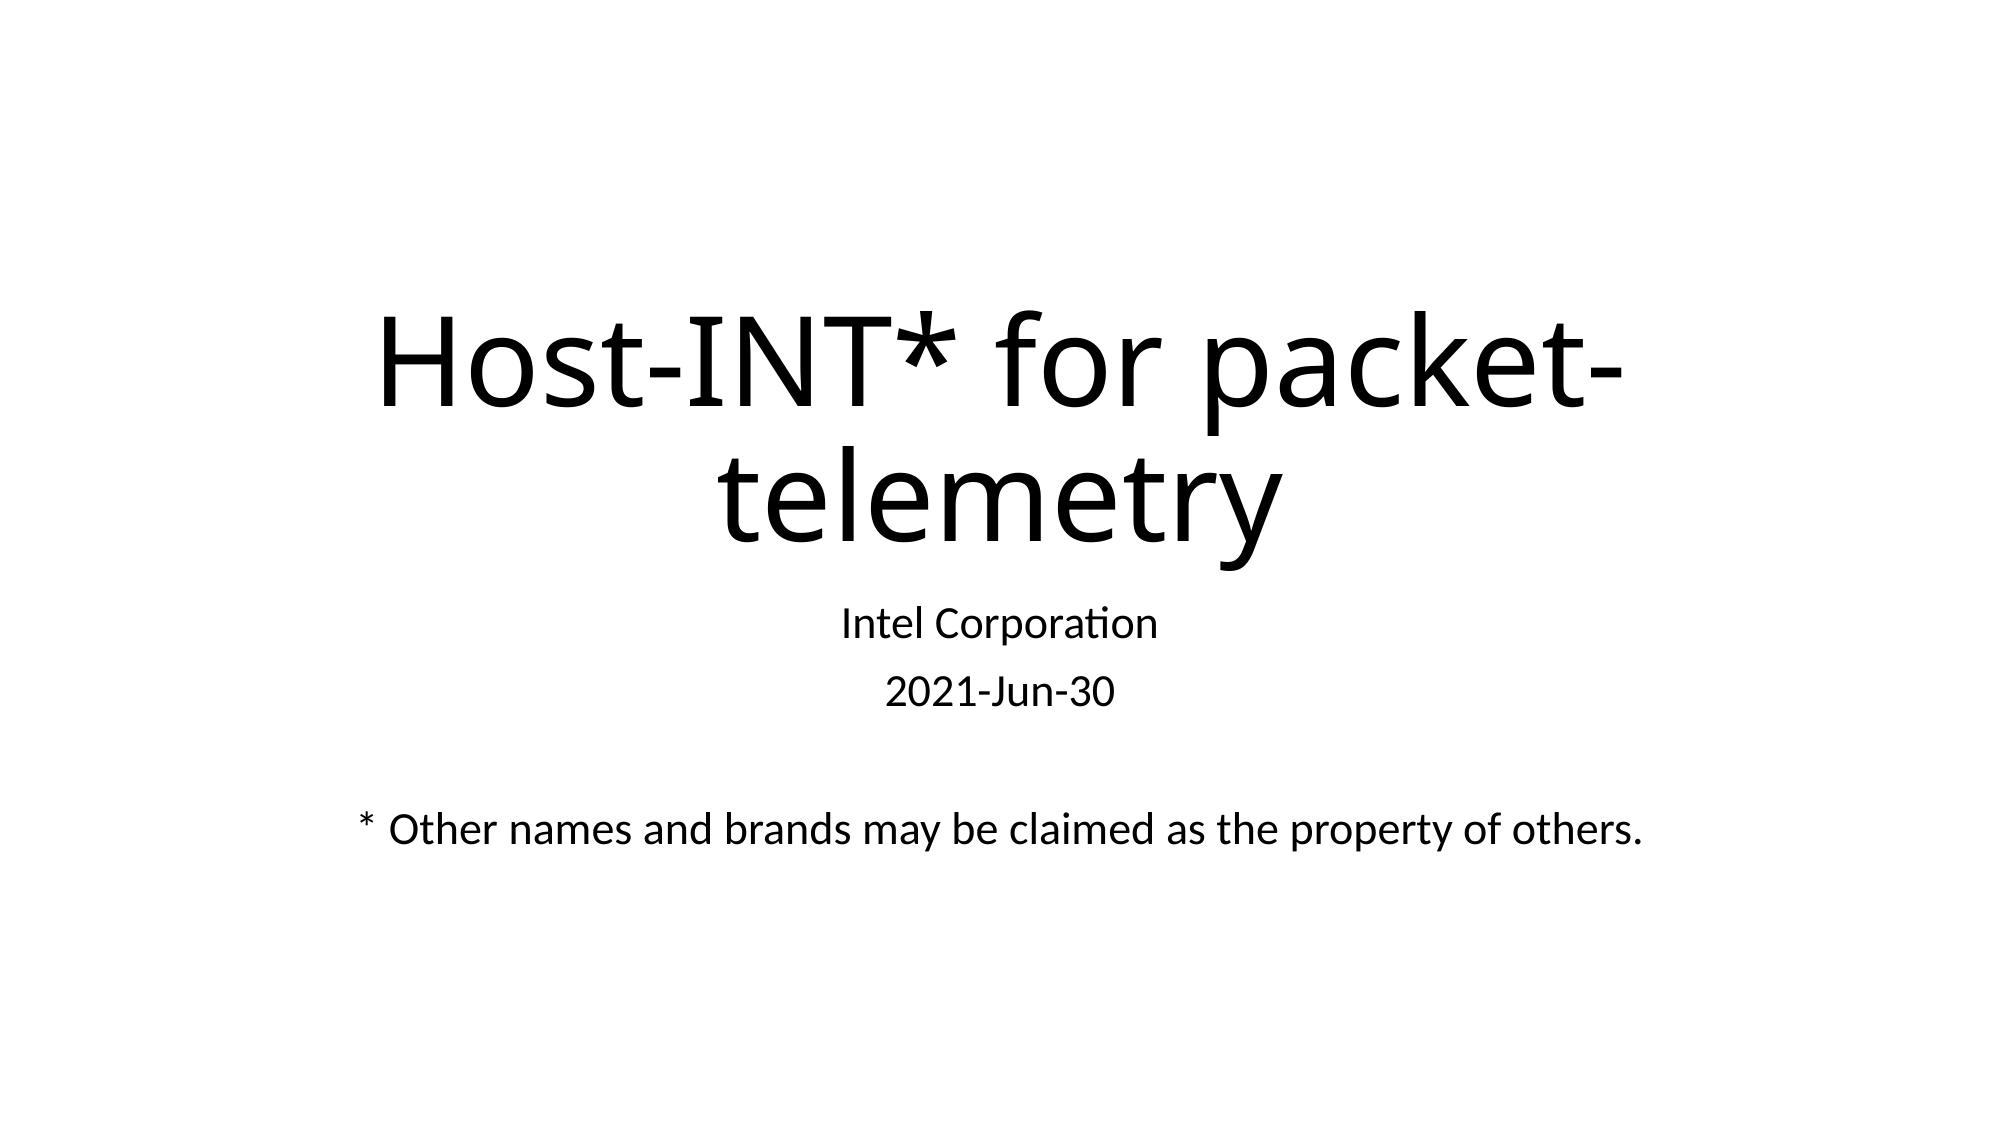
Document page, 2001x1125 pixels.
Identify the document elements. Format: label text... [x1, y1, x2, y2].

title Host-INT* for packet-telemetry [249, 184, 1750, 576]
subtitle Intel Corporation 2021-Jun-30 * Other names and brands may be claimed as the property of others. [249, 590, 1750, 863]
